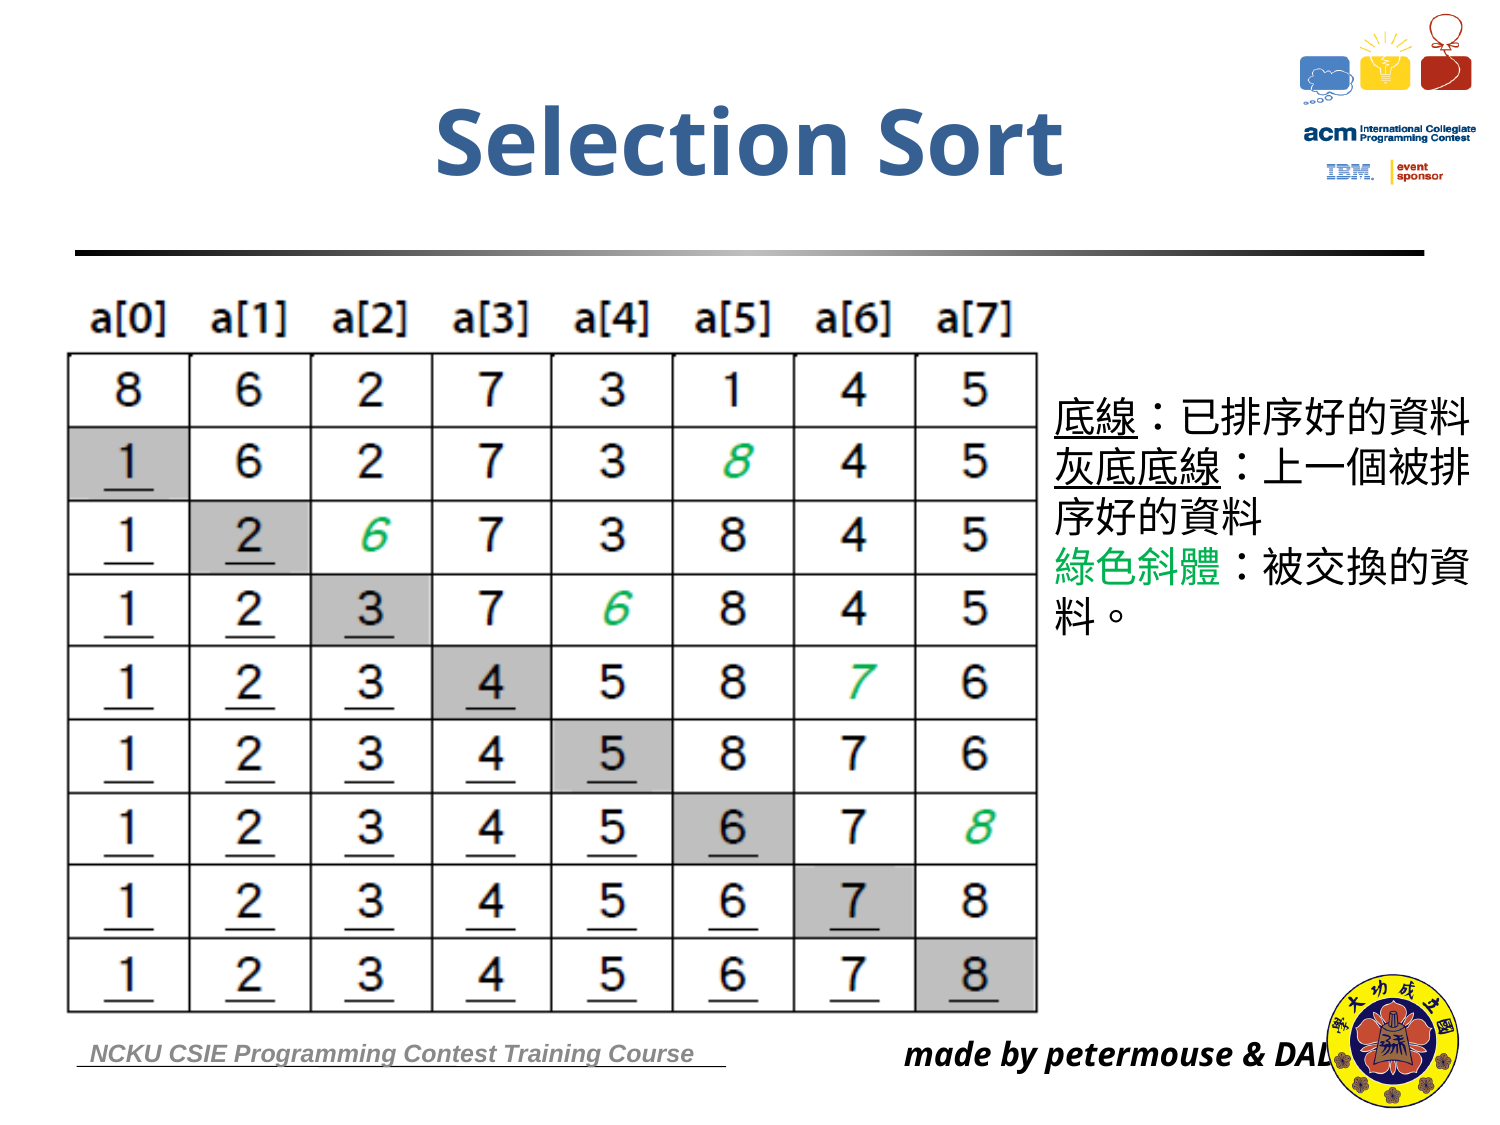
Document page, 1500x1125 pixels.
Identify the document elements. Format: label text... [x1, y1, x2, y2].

picture [1292, 11, 1480, 188]
text_box 底線：已排序好的資料 灰底底線：上一個被排序好的資料 綠色斜體：被交換的資料。 [1090, 383, 1500, 649]
picture [1317, 970, 1465, 1114]
title Selection Sort [75, 45, 1425, 233]
picture [33, 275, 1086, 1021]
